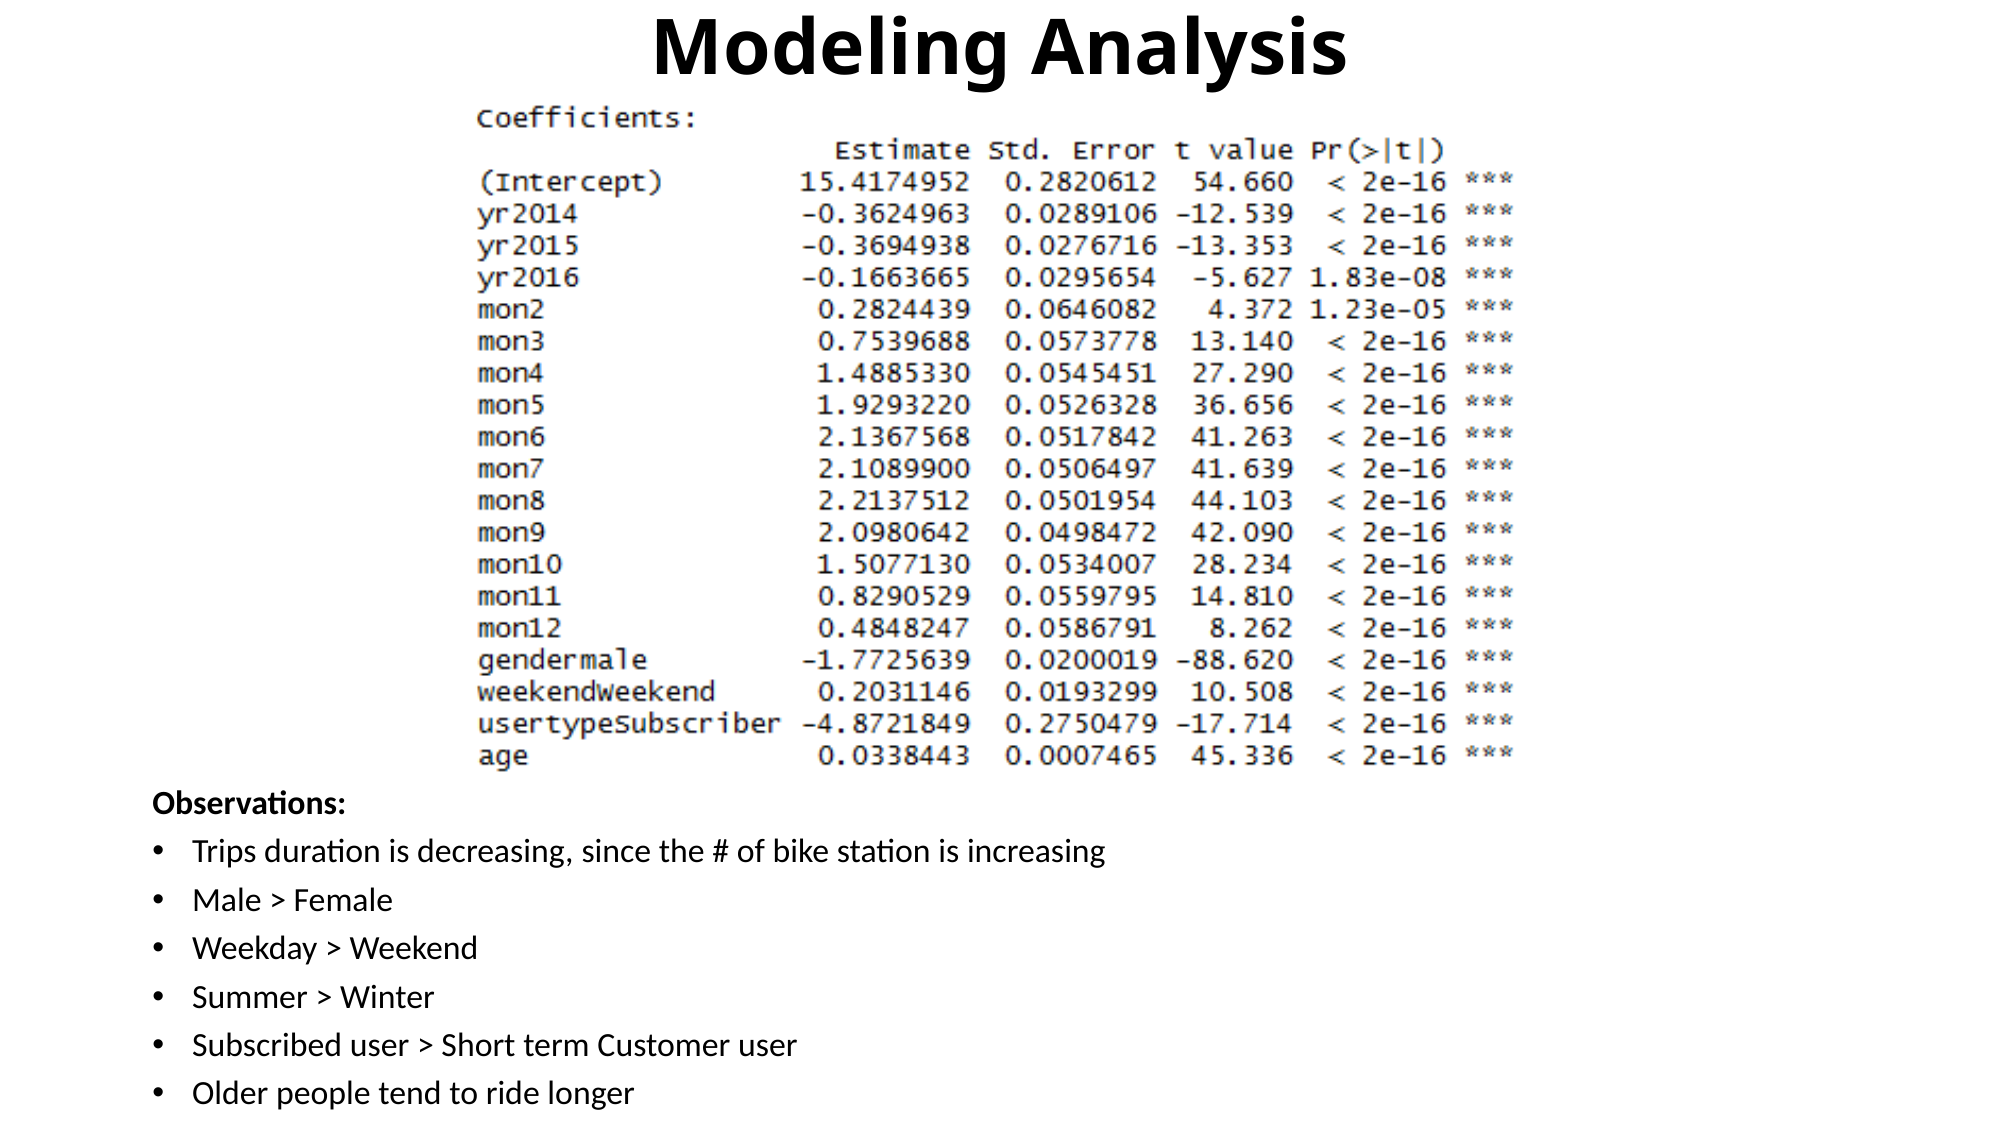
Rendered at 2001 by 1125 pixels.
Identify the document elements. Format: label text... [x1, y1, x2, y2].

list Observations: Trips duration is decreasing, since the # of bike station is increasing Male > Female Weekday > Weekend Summer > Winter Subscribed user > Short term Customer user Older people tend to ride longer [137, 777, 1863, 1125]
title Modeling Analysis [137, 0, 1863, 99]
picture [474, 98, 1526, 778]
